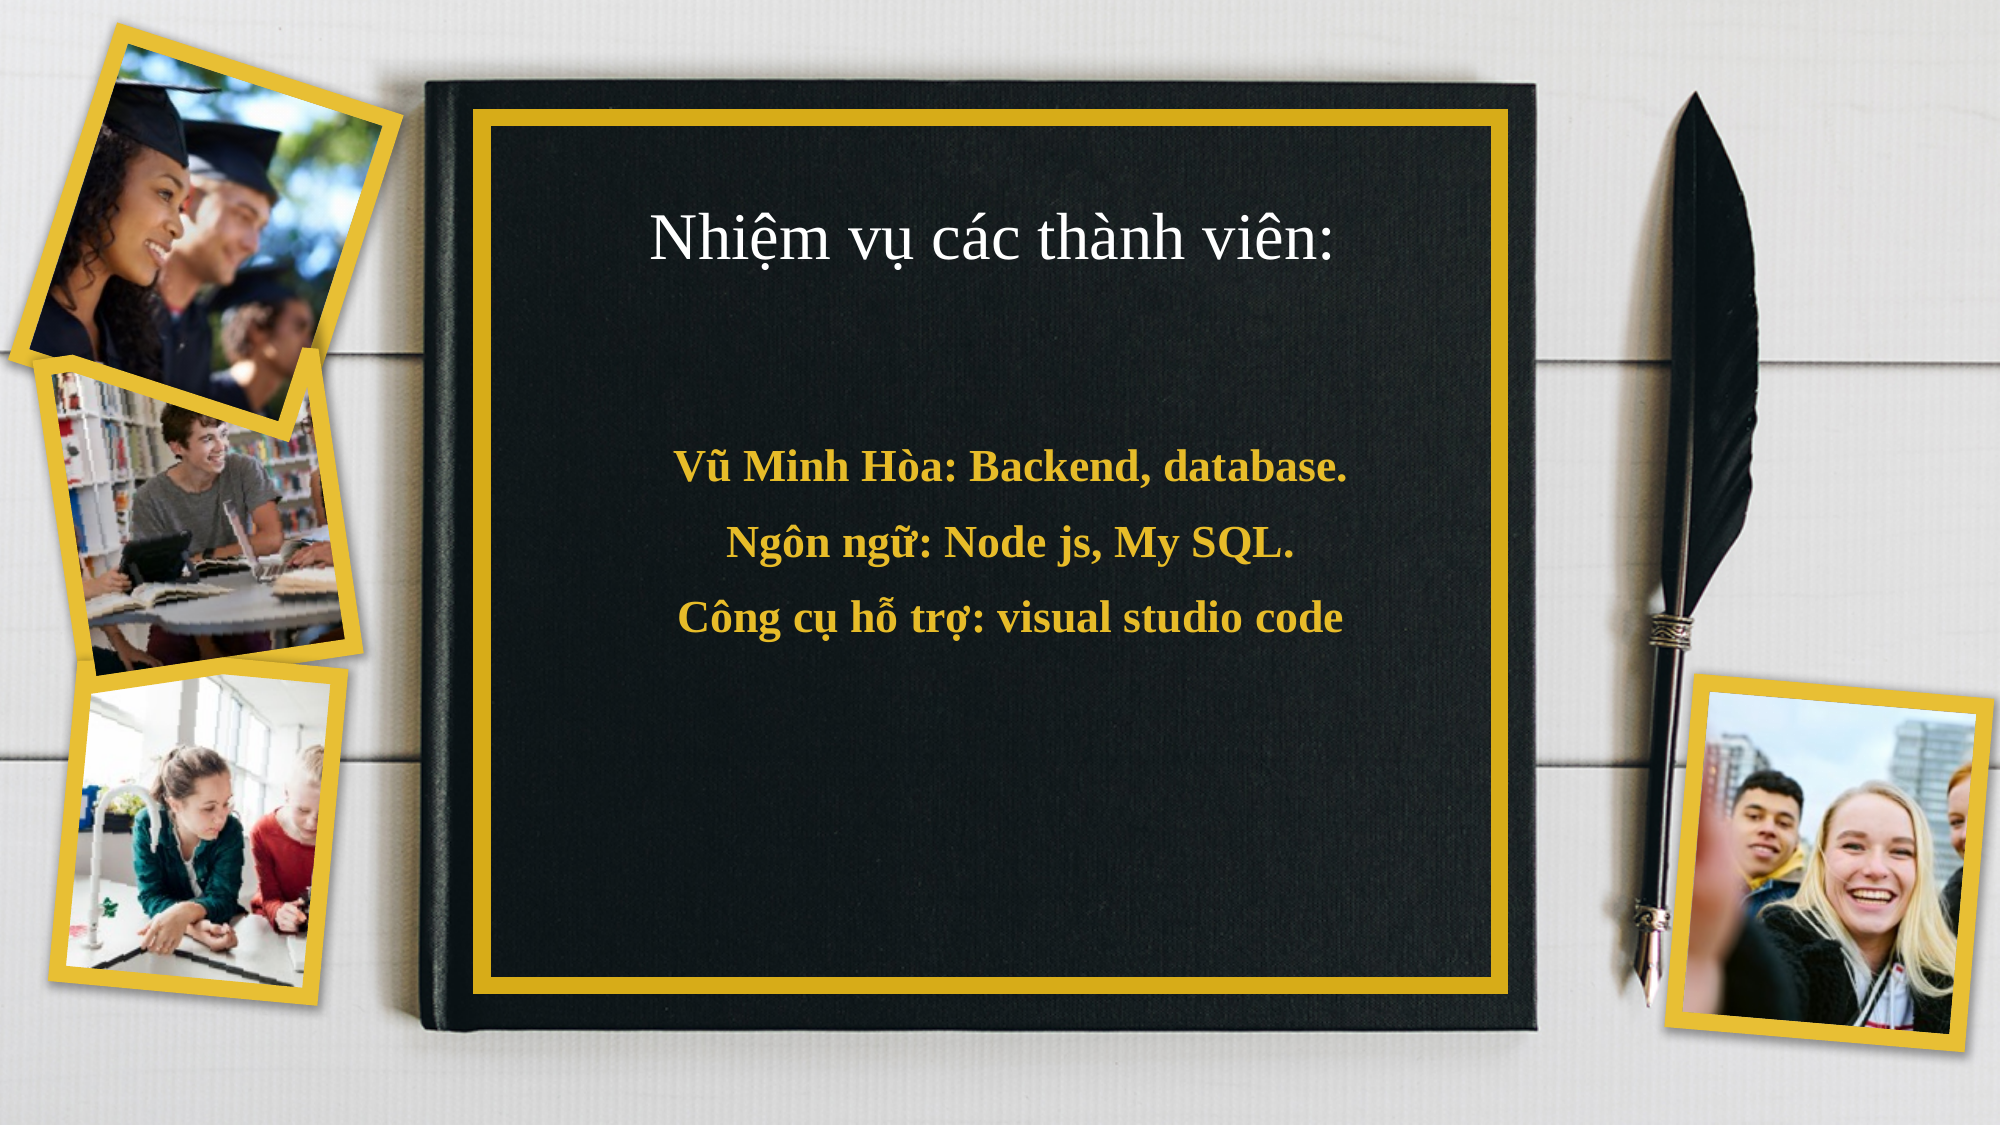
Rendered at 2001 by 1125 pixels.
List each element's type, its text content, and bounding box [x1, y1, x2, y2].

list Vũ Minh Hòa: Backend, database. Ngôn ngữ: Node js, My SQL. Công cụ hỗ trợ: visual studio code [552, 426, 1469, 727]
title Nhiệm vụ các thành viên: [535, 128, 1452, 347]
picture [0, 0, 2000, 1125]
